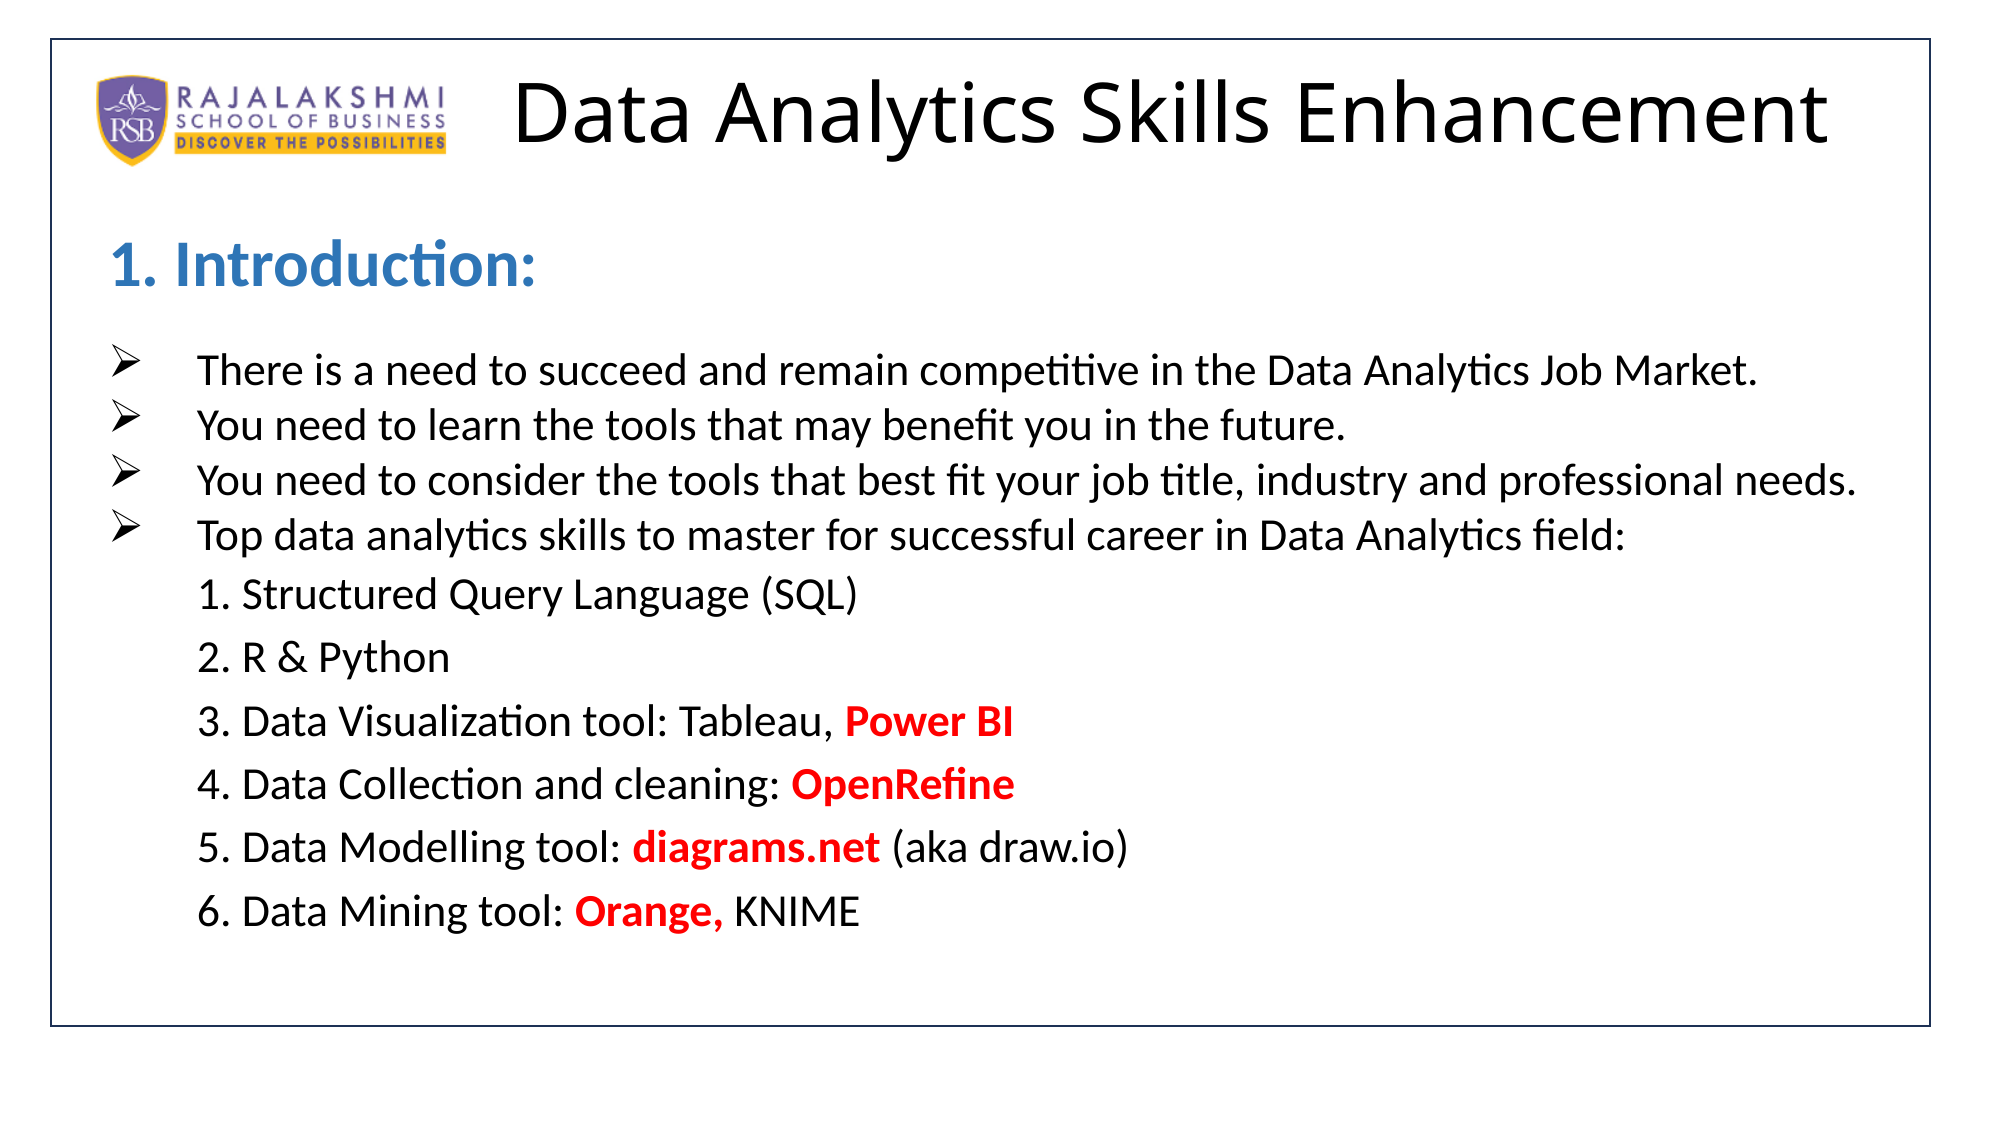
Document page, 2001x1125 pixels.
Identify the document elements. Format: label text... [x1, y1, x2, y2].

text_box 1. Introduction: There is a need to succeed and remain competitive in the Data Analytics Job Market. You need to learn the tools that may benefit you in the future. You need to consider the tools that best fit your job title, industry and professional needs. Top data analytics skills to master for successful career in Data Analytics field: 1. Structured Query Language (SQL) 2. R & Python 3. Data Visualization tool: Tableau, Power BI 4. Data Collection and cleaning: OpenRefine 5. Data Modelling tool: diagrams.net (aka draw.io) 6. Data Mining tool: Orange, KNIME [93, 212, 1897, 1007]
title Data Analytics Skills Enhancement [495, 53, 1897, 179]
picture [55, 51, 485, 196]
